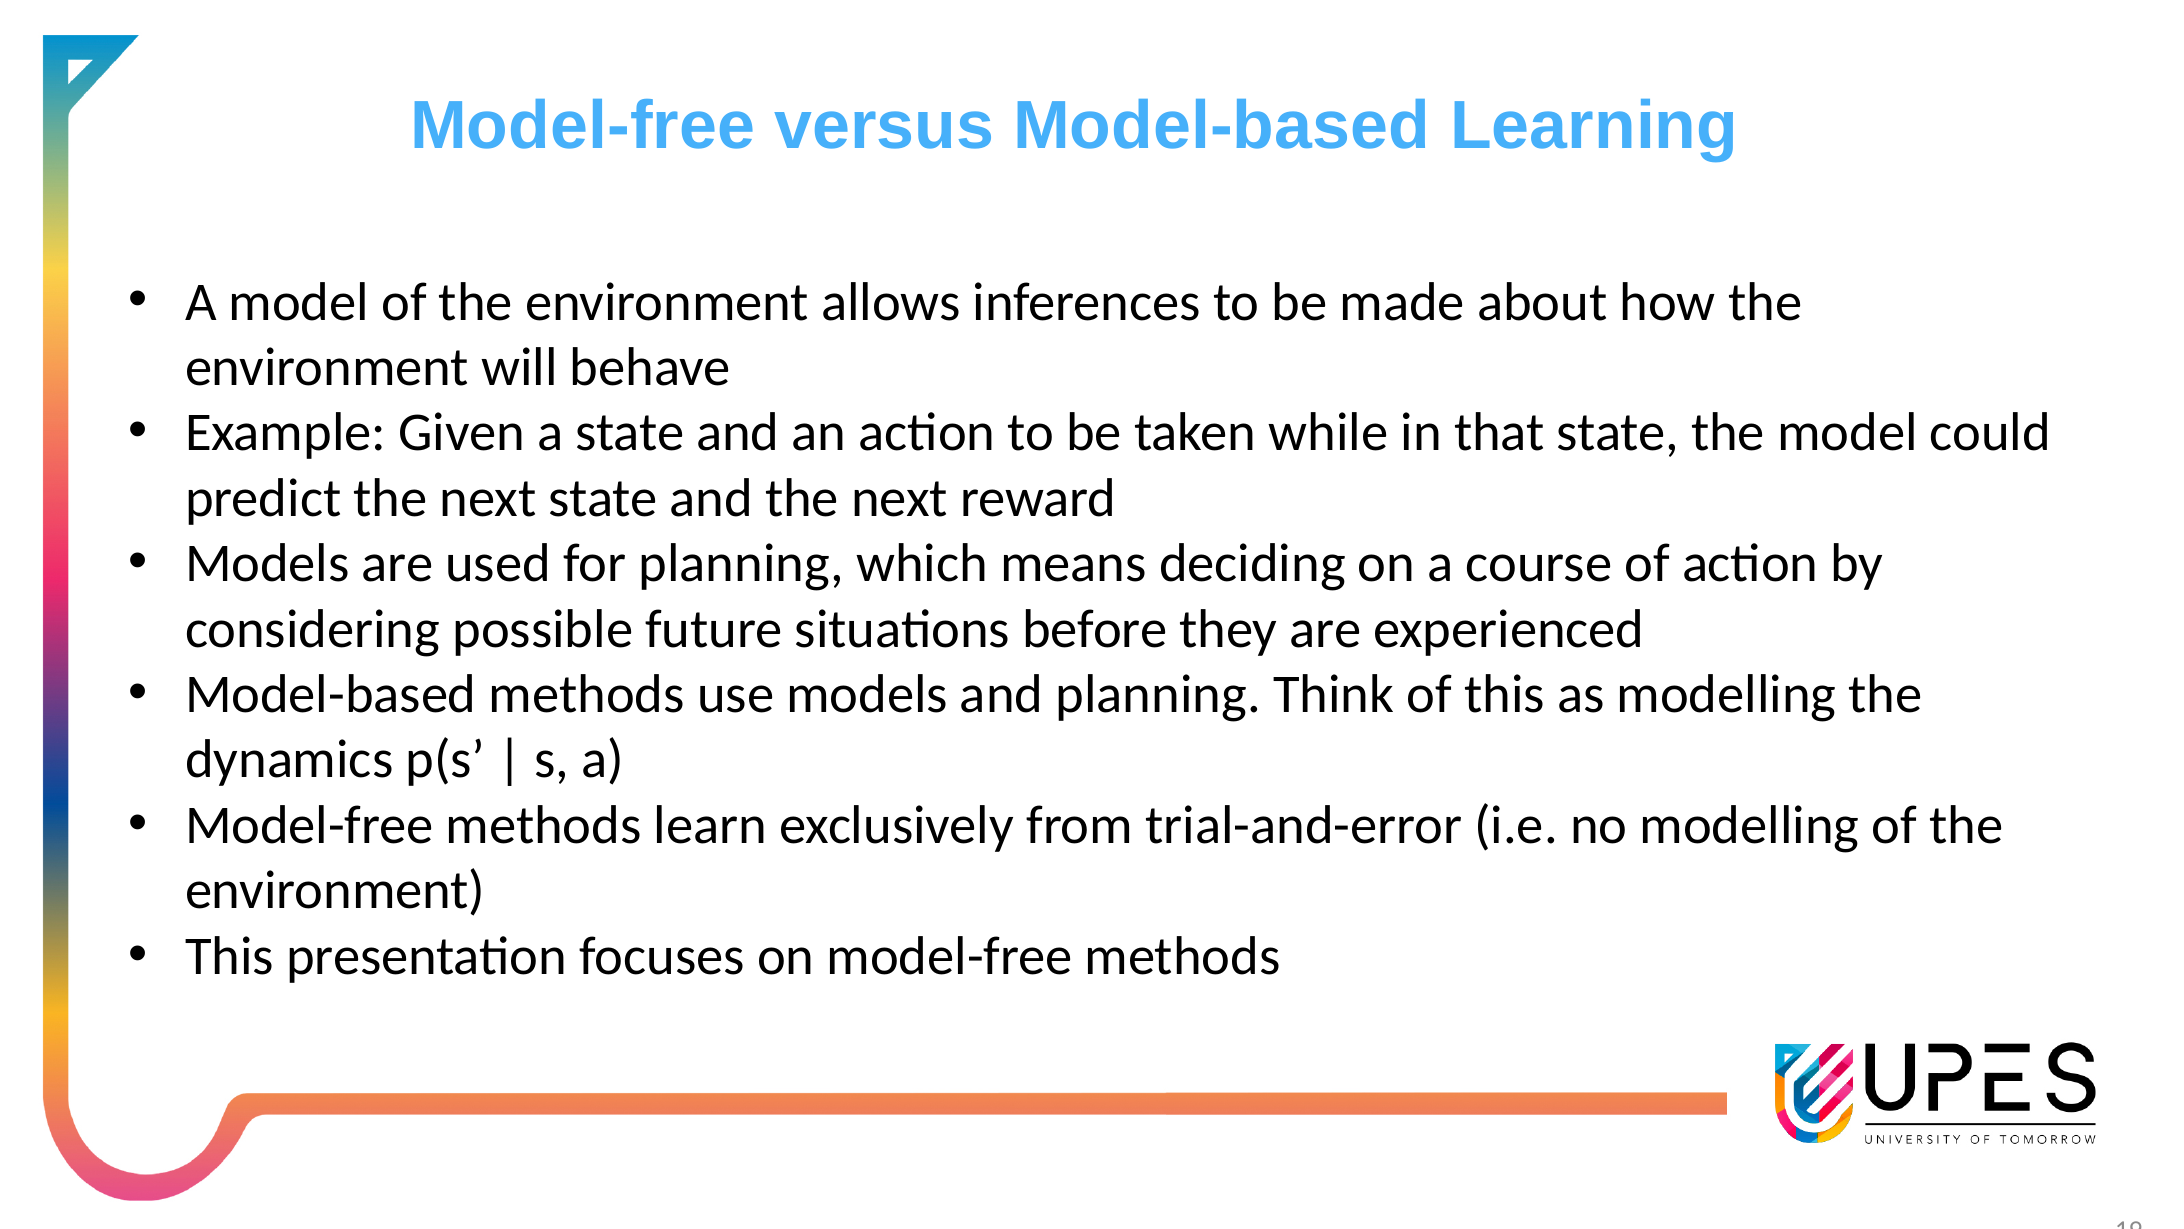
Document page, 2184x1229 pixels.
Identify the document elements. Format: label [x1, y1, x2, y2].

list [0, 0, 2184, 1229]
